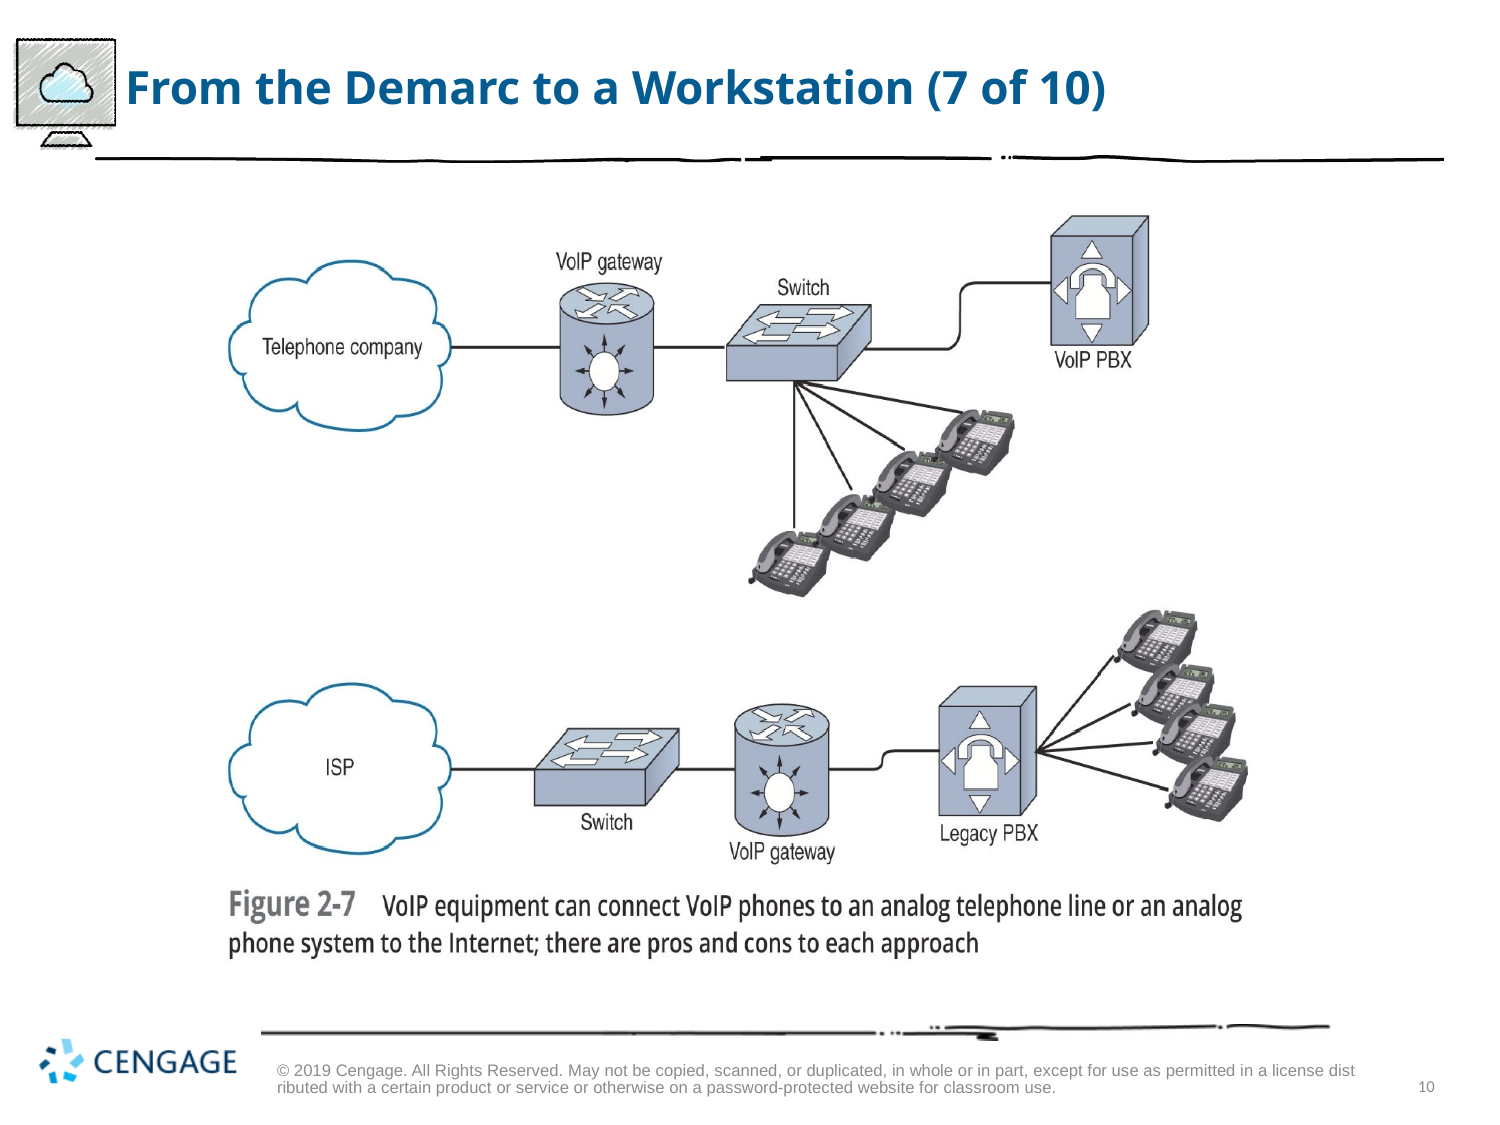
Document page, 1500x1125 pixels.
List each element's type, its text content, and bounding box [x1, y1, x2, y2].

footer © 2019 Cengage. All Rights Reserved. May not be copied, scanned, or duplicated, in whole or in part, except for use as permitted in a license distributed with a certain product or service or otherwise on a password-protected website for classroom use. [262, 1050, 1375, 1091]
picture [19, 1025, 249, 1096]
picture [13, 36, 117, 151]
picture [224, 212, 1251, 963]
title From the Demarc to a Workstation (7 of 10) [125, 66, 1442, 116]
picture [95, 155, 1444, 163]
picture [261, 1024, 1331, 1041]
